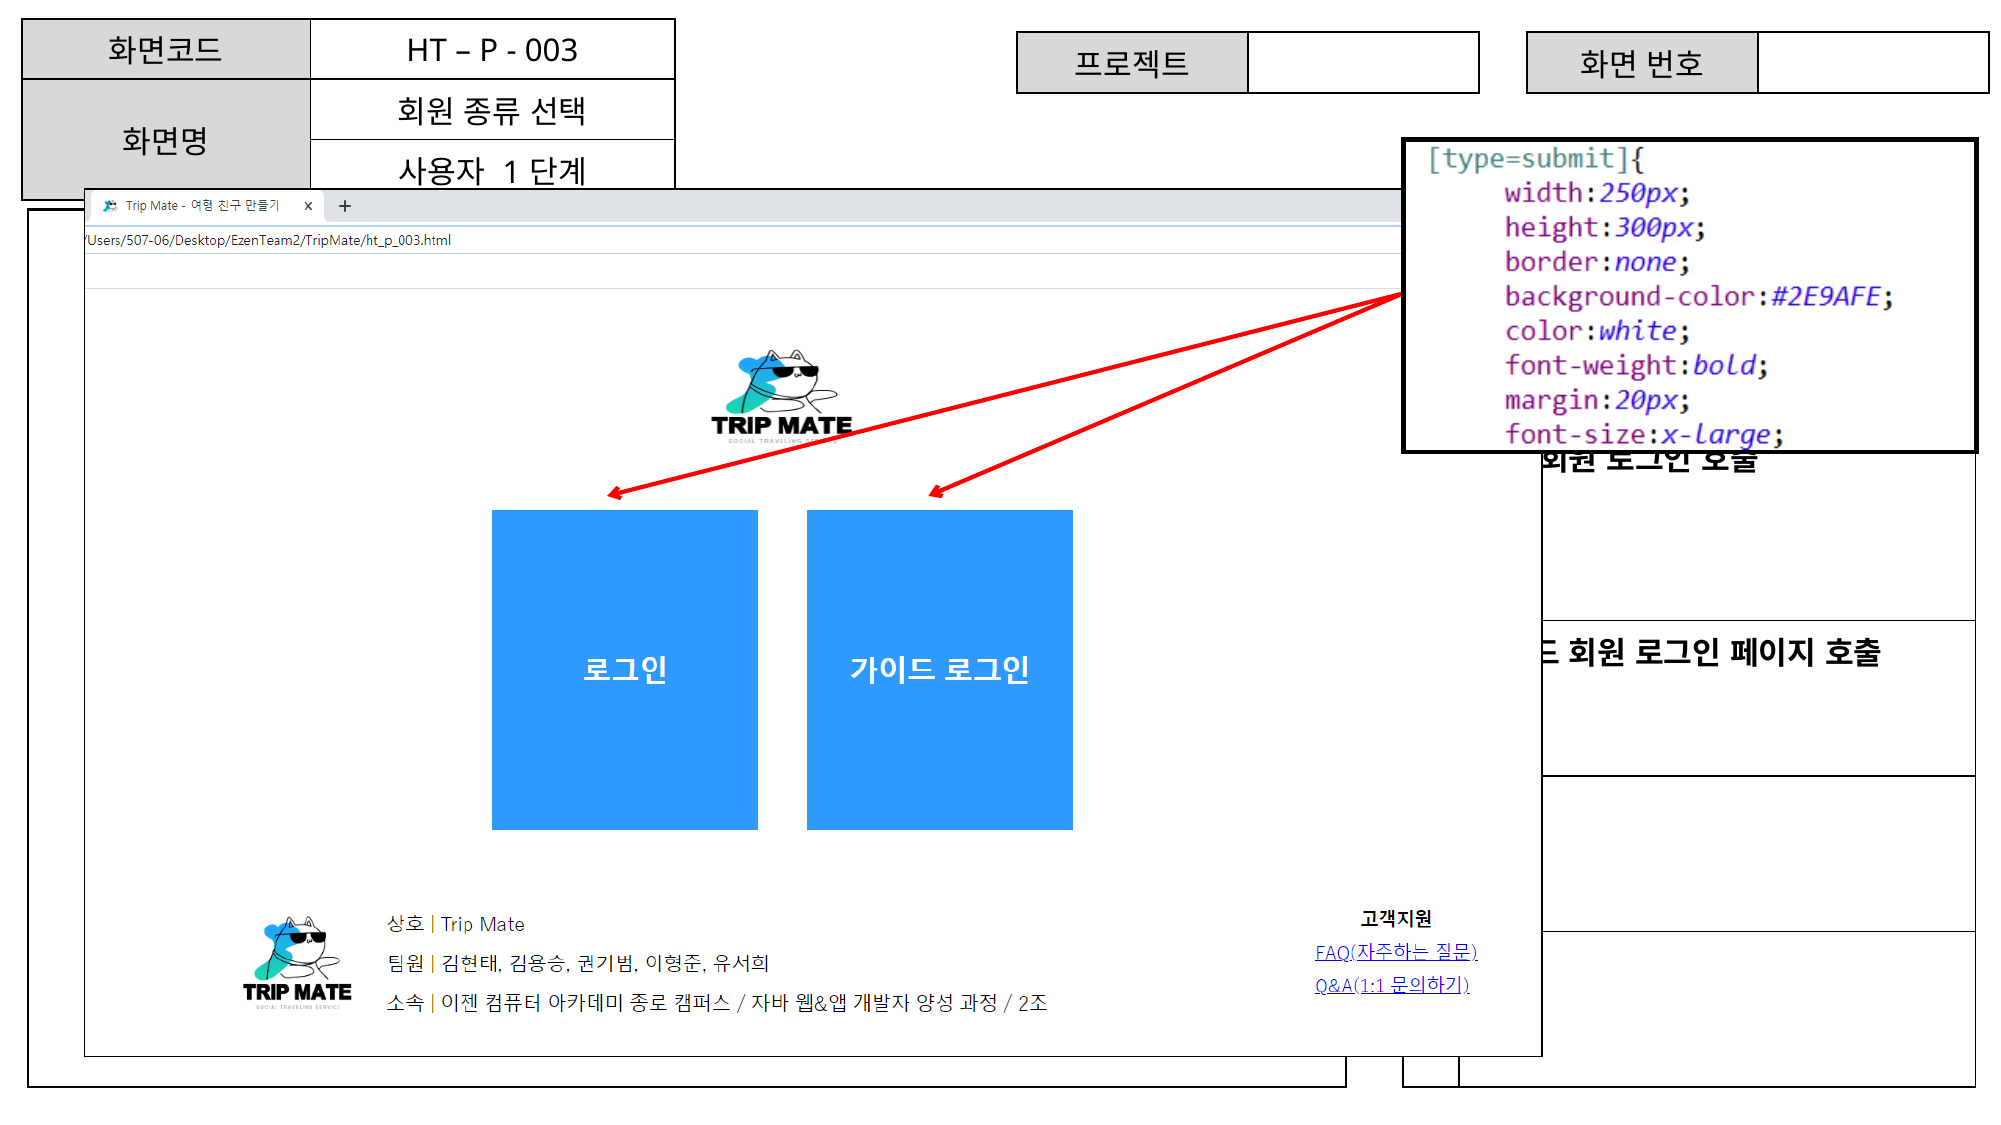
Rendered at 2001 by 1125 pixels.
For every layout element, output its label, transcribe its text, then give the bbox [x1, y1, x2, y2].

table_cell 회원 종류 선택 [311, 80, 674, 139]
table_header [1249, 33, 1478, 92]
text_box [85, 141, 1975, 1056]
table_cell 화면명 [23, 80, 310, 199]
table_header 화면 번호 [1528, 33, 1757, 92]
table_header HT – P - 003 [311, 20, 674, 78]
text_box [28, 209, 1976, 1088]
table_header [1759, 33, 1988, 92]
table_header 프로젝트 [1018, 33, 1247, 92]
table_header 화면코드 [23, 20, 310, 78]
